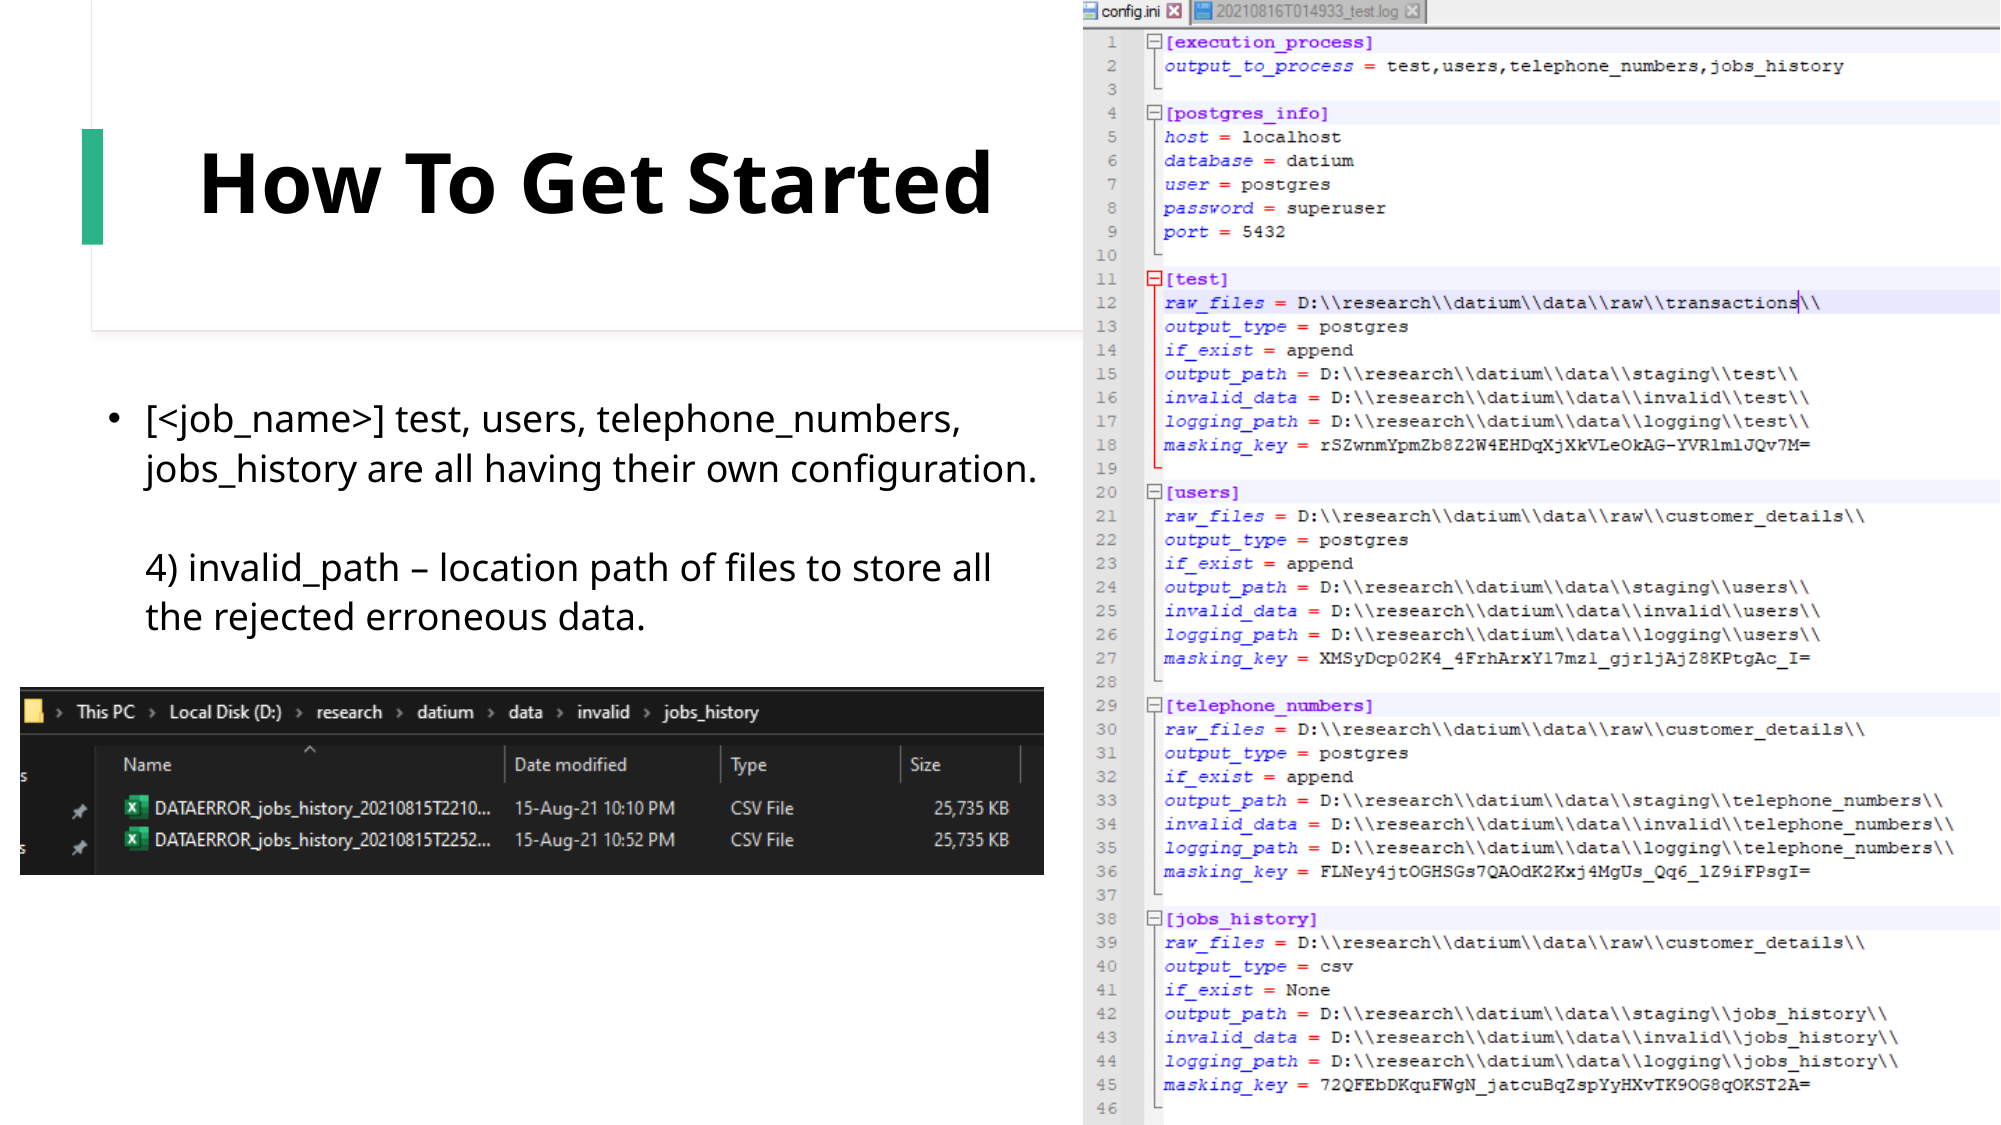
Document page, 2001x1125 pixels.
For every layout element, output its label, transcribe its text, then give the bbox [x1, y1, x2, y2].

list [<job_name>] test, users, telephone_numbers, jobs_history are all having their own configuration. 4) invalid_path – location path of files to store all the rejected erroneous data. [93, 383, 1067, 1071]
picture [20, 687, 1044, 875]
picture [1083, 0, 2000, 1125]
title How To Get Started [183, 90, 1083, 284]
